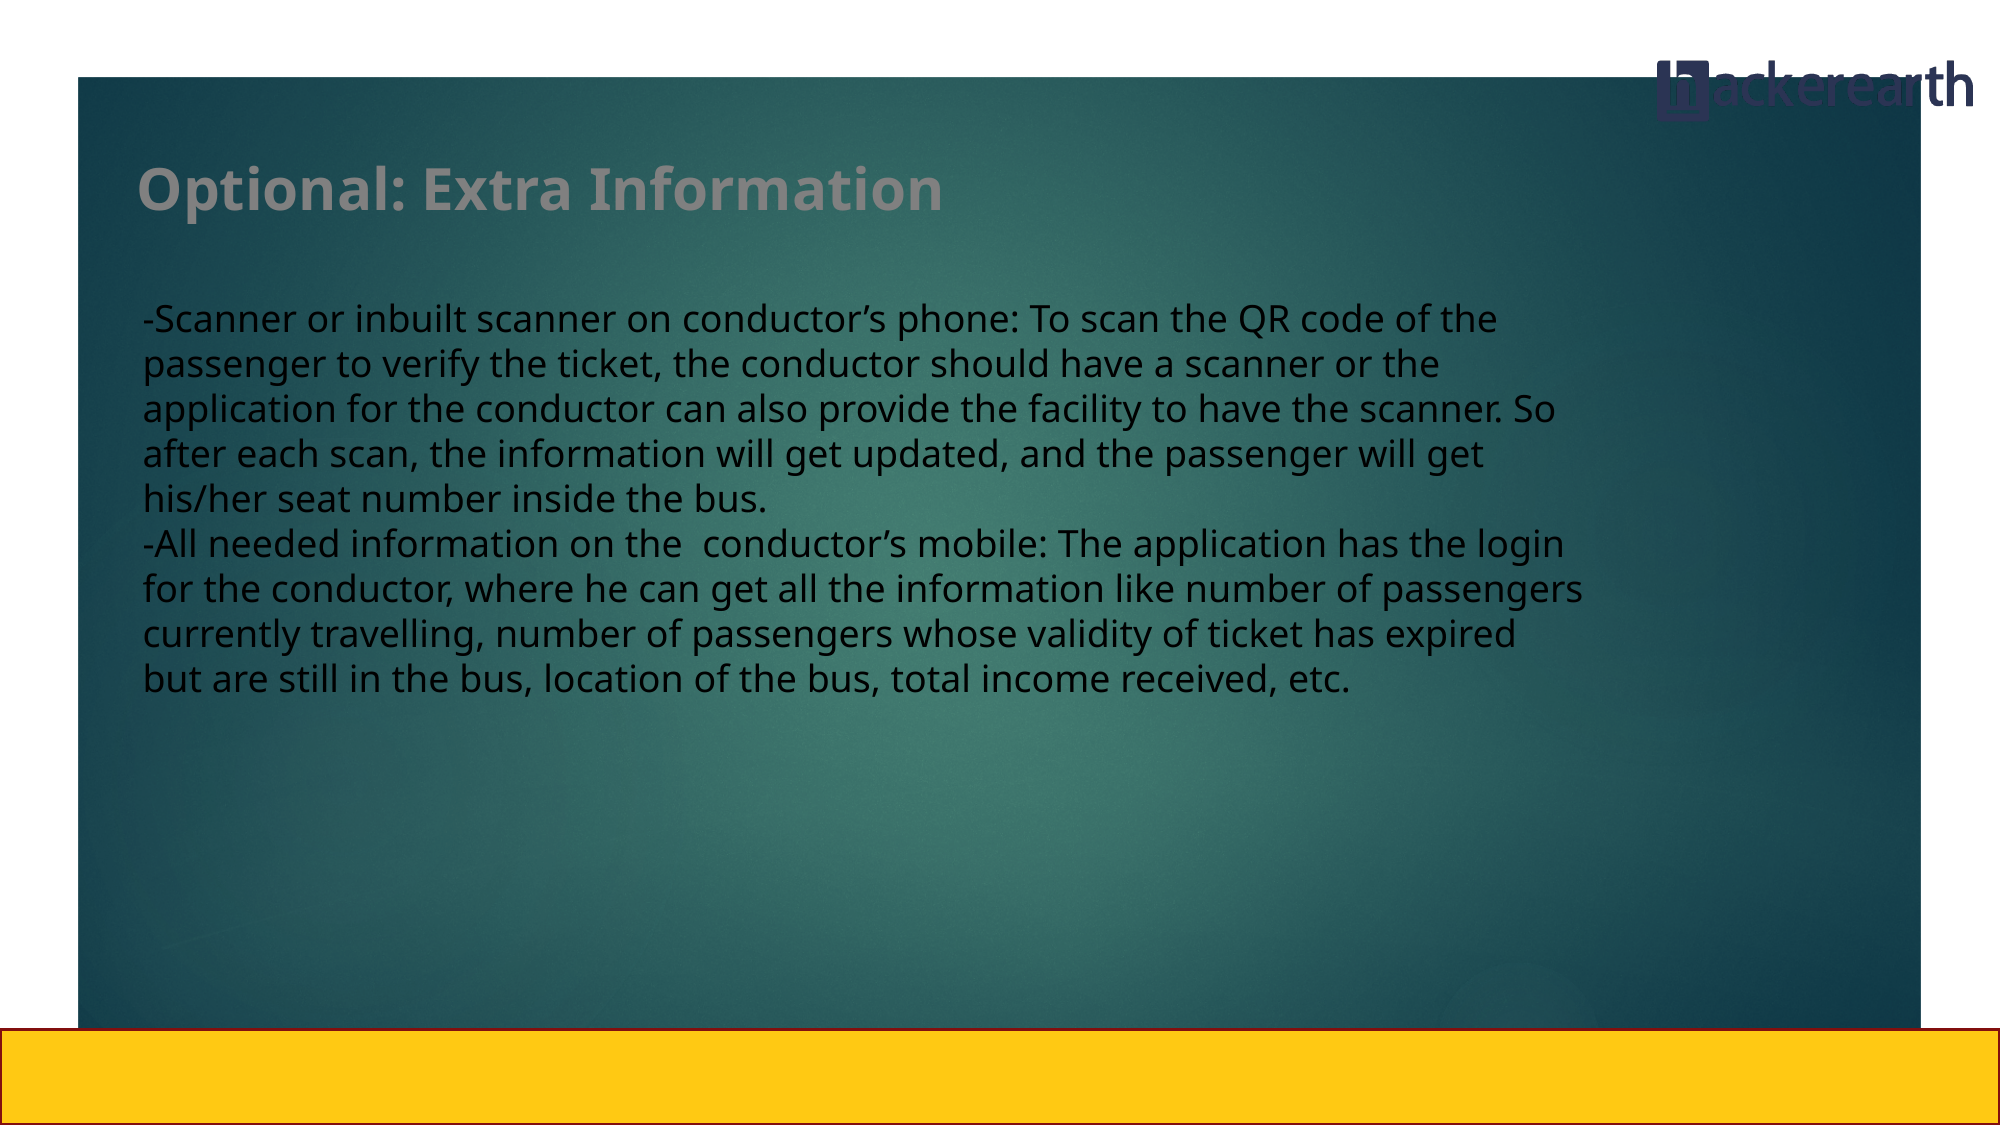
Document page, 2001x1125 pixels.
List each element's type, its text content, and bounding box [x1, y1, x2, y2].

title Optional: Extra Information [121, 0, 2000, 230]
picture [1602, 0, 2000, 175]
text_box [0, 1028, 2000, 1125]
text_box -Scanner or inbuilt scanner on conductor’s phone: To scan the QR code of the passenger to verify the ticket, the conductor should have a scanner or the application for the conductor can also provide the facility to have the scanner. So after each scan, the information will get updated, and the passenger will get his/her seat number inside the bus. -All needed information on the conductor’s mobile: The application has the login for the conductor, where he can get all the information like number of passengers currently travelling, number of passengers whose validity of ticket has expired but are still in the bus, location of the bus, total income received, etc. [127, 287, 1603, 798]
